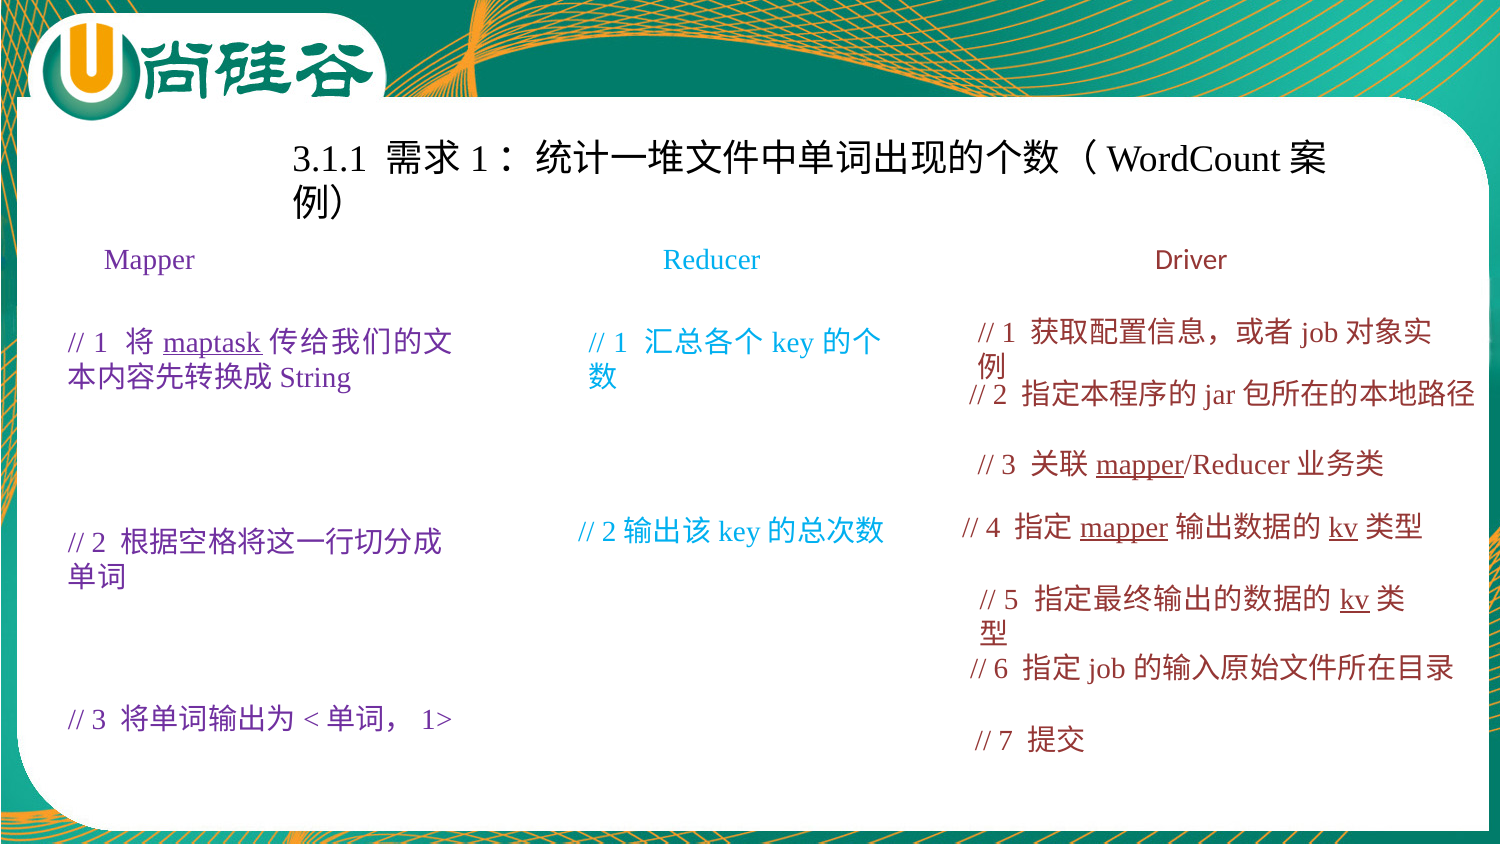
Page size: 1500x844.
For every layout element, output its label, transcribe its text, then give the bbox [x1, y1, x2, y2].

picture [0, 0, 1500, 844]
text_box Driver [1140, 232, 1243, 283]
text_box // 7 提交 [960, 713, 1101, 764]
text_box // 3 将单词输出为<单词，1> [53, 693, 468, 744]
text_box // 1 将maptask传给我们的文本内容先转换成String [53, 315, 468, 401]
text_box Reducer [648, 232, 776, 283]
text_box // 2 指定本程序的jar包所在的本地路径 [954, 367, 1491, 418]
text_box // 2输出该key的总次数 [563, 504, 900, 555]
text_box // 6 指定job的输入原始文件所在目录 [955, 641, 1470, 692]
text_box // 4 指定mapper输出数据的kv类型 [947, 500, 1439, 551]
text_box // 2 根据空格将这一行切分成单词 [53, 516, 468, 601]
text_box // 3 关联mapper/Reducer业务类 [963, 437, 1461, 488]
text_box 3.1.1 需求1：统计一堆文件中单词出现的个数（WordCount案例） [277, 126, 1388, 232]
text_box Mapper [89, 232, 211, 283]
text_box // 1 汇总各个key的个数 [573, 315, 897, 366]
text_box // 5 指定最终输出的数据的kv类型 [964, 572, 1421, 623]
text_box // 1 获取配置信息，或者job对象实例 [963, 305, 1461, 367]
